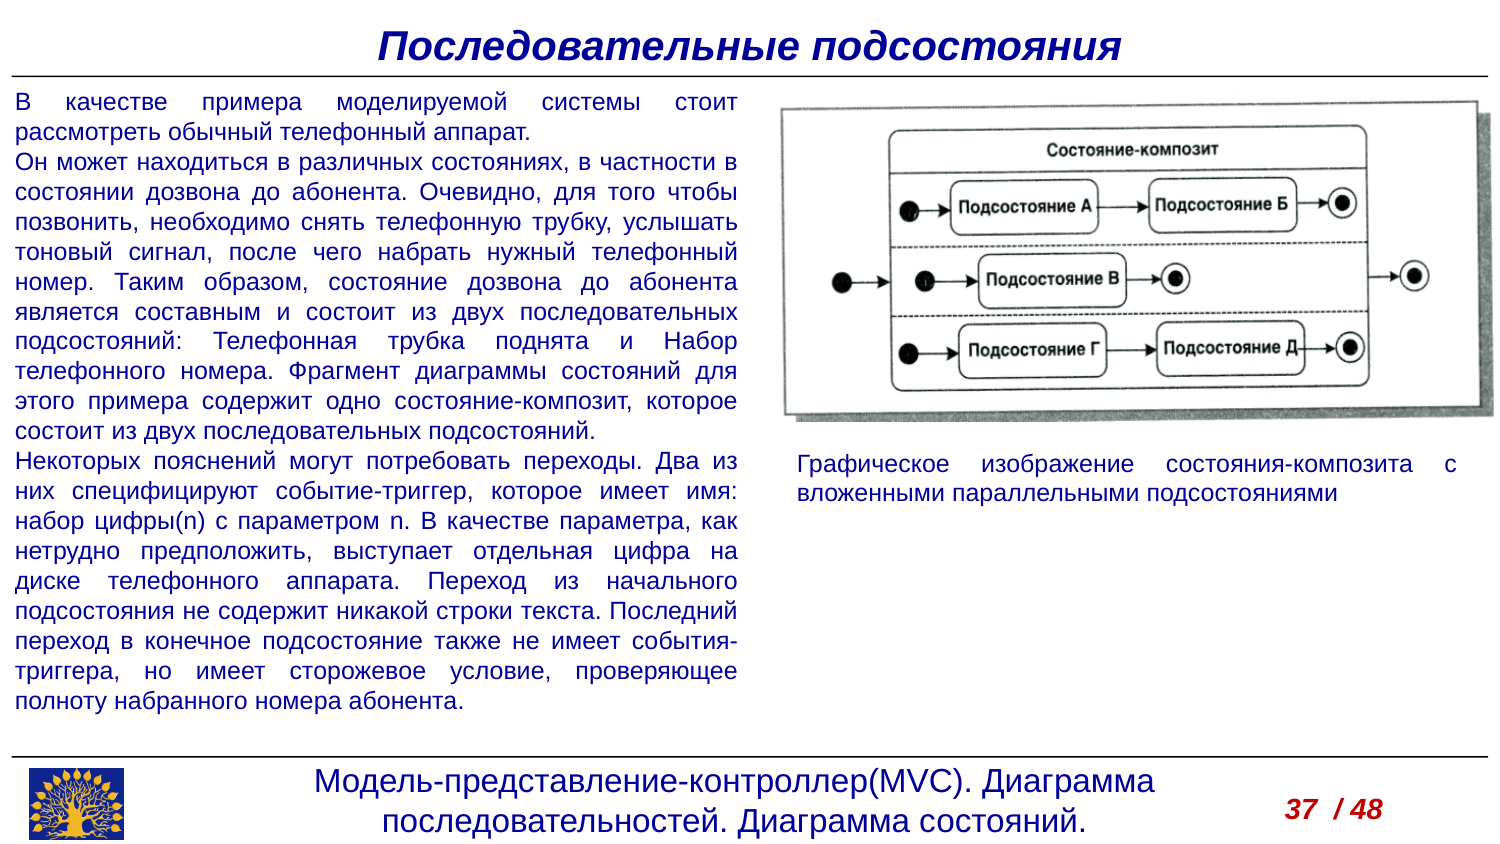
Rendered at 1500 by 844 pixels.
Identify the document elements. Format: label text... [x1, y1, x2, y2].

text_box Последовательные подсостояния [0, 11, 1500, 87]
text_box В качестве примера моделируемой системы стоит рассмотреть обычный телефонный аппарат. Он может находиться в различных состояниях, в частности в состоянии дозвона до абонента. Очевидно, для того чтобы позвонить, необходимо снять телефонную трубку, услышать тоновый сигнал, после чего набрать нужный телефонный номер. Таким образом, состояние дозвона до абонента является составным и состоит из двух последовательных подсостояний: Телефонная трубка поднята и Набор телефонного номера. Фрагмент диаграммы состояний для этого примера содержит одно состояние-композит, которое состоит из двух последовательных подсостояний. Некоторых пояснений могут потребовать переходы. Два из них специфицируют событие-триггер, которое имеет имя: набор цифры(n) с параметром n. В качестве параметра, как нетрудно предположить, выступает отдельная цифра на диске телефонного аппарата. Переход из начального подсостояния не содержит никакой строки текста. Последний переход в конечное подсостояние также не имеет события-триггера, но имеет сторожевое условие, проверяющее полноту набранного номера абонента. [0, 77, 754, 757]
text_box Графическое изображение состояния-композита с вложенными параллельными подсостояниями [782, 439, 1473, 515]
picture [754, 87, 1500, 423]
picture [29, 768, 124, 840]
